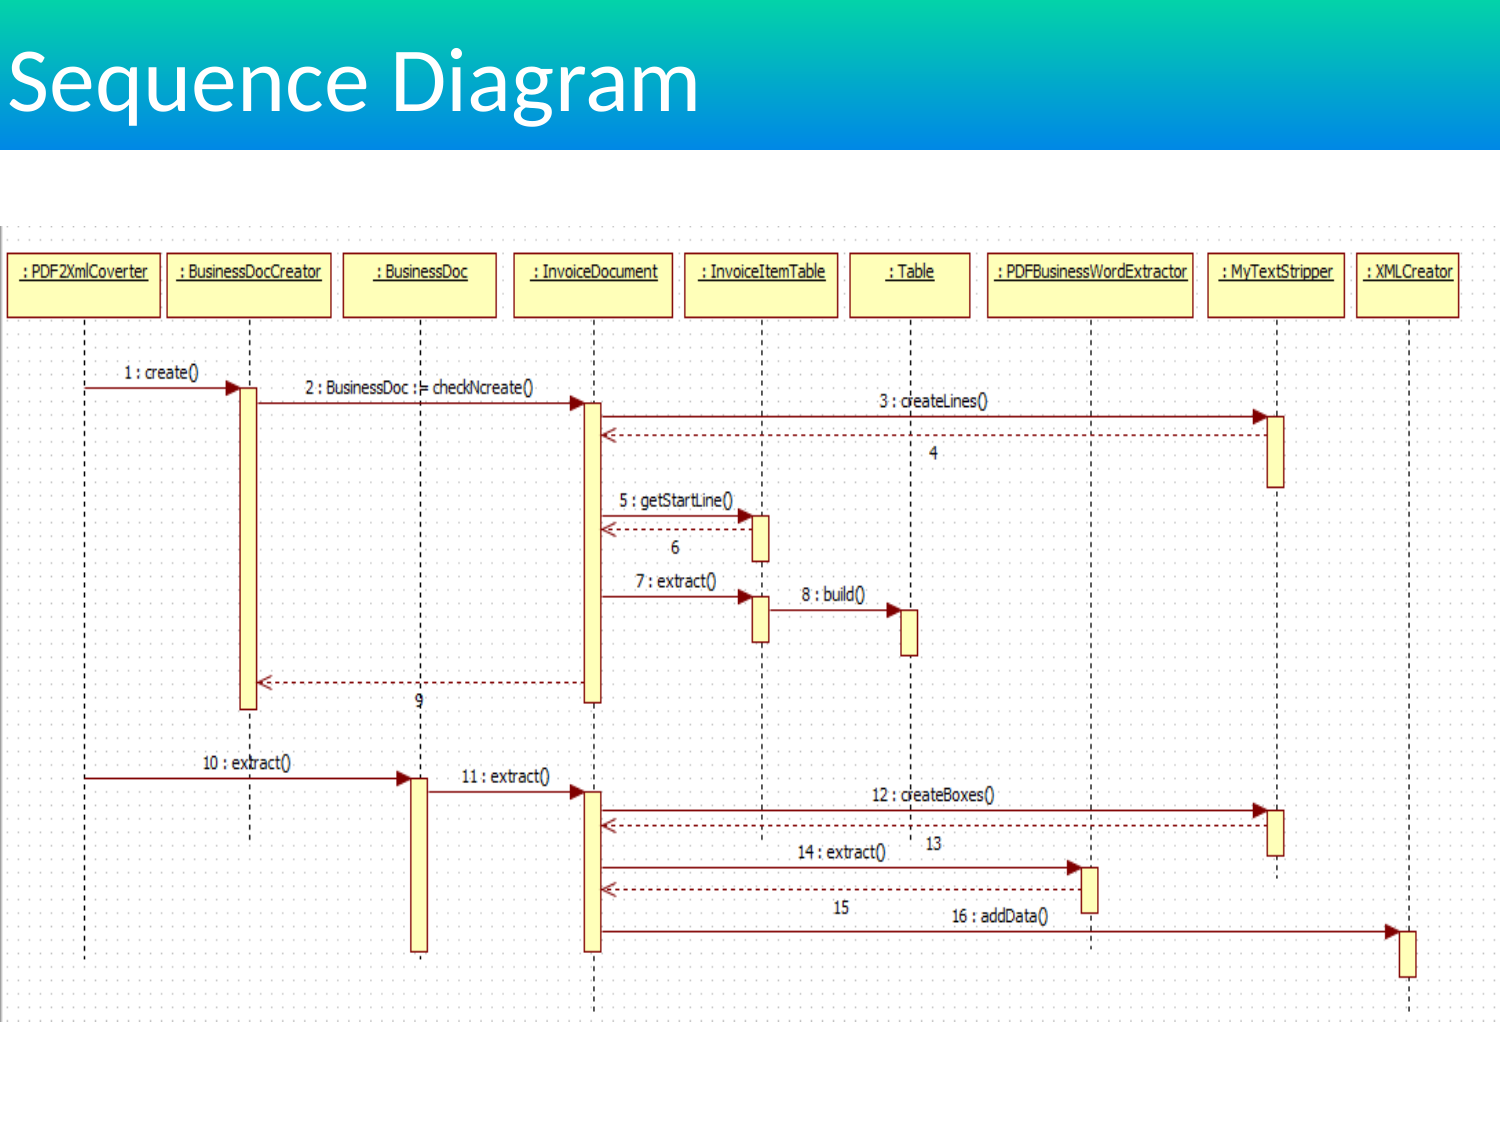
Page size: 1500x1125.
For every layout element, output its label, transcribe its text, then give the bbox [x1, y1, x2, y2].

picture [0, 225, 1500, 1022]
title Sequence Diagram [0, 0, 1500, 151]
